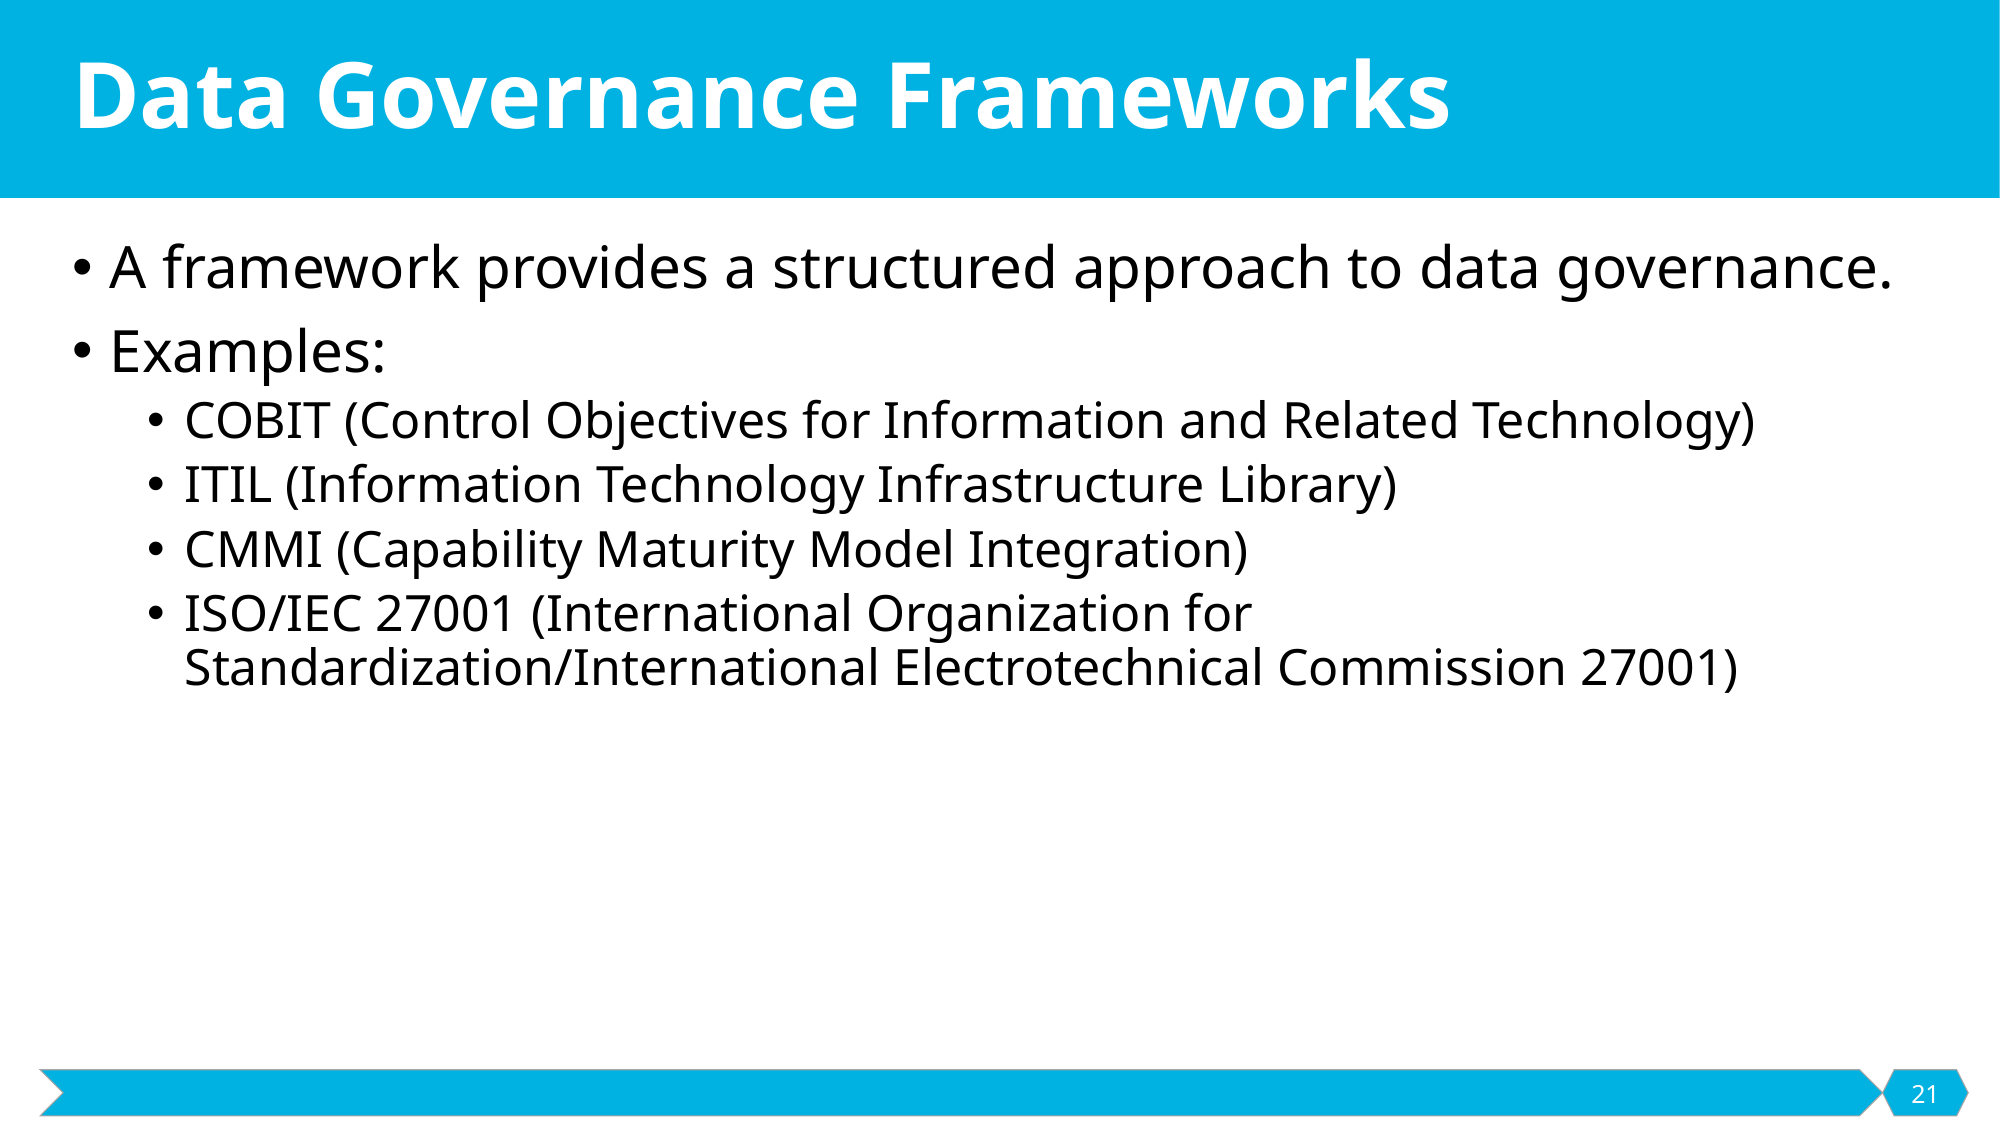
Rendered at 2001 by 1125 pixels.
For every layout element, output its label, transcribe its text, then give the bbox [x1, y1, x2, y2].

slide_number 21 [1882, 1065, 1969, 1125]
title Data Governance Frameworks [56, 0, 1969, 199]
list A framework provides a structured approach to data governance. Examples: COBIT (Control Objectives for Information and Related Technology) ITIL (Information Technology Infrastructure Library) CMMI (Capability Maturity Model Integration) ISO/IEC 27001 (International Organization for Standardization/International Electrotechnical Commission 27001) [56, 230, 1969, 1010]
